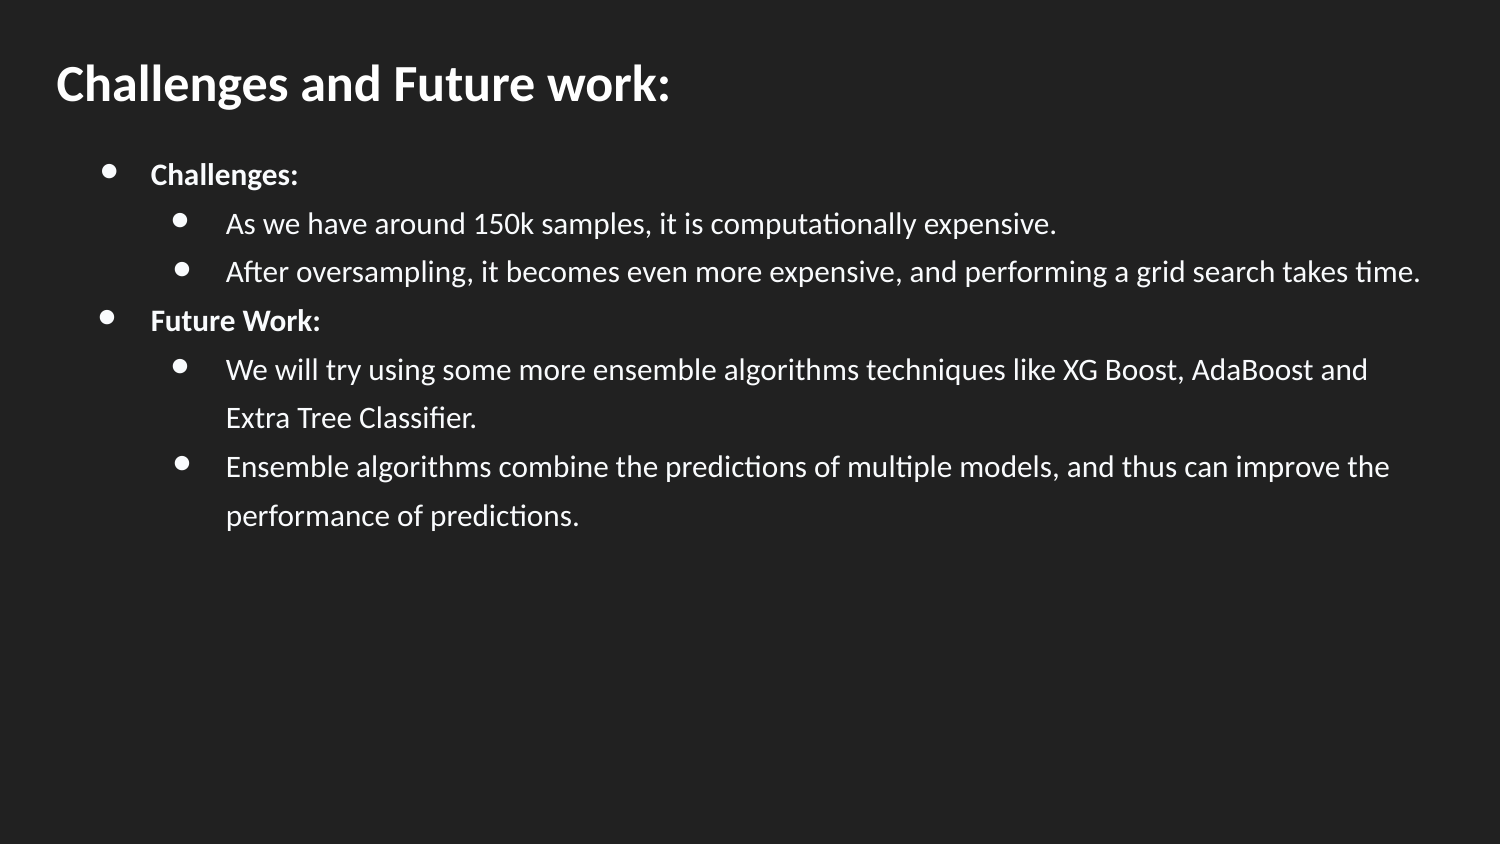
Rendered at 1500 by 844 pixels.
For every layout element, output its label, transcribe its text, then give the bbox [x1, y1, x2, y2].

list Challenges: As we have around 150k samples, it is computationally expensive. After oversampling, it becomes even more expensive, and performing a grid search takes time. Future Work: We will try using some more ensemble algorithms techniques like XG Boost, AdaBoost and Extra Tree Classifier. Ensemble algorithms combine the predictions of multiple models, and thus can improve the performance of predictions. [60, 128, 1440, 703]
title Challenges and Future work: [41, 34, 1440, 129]
